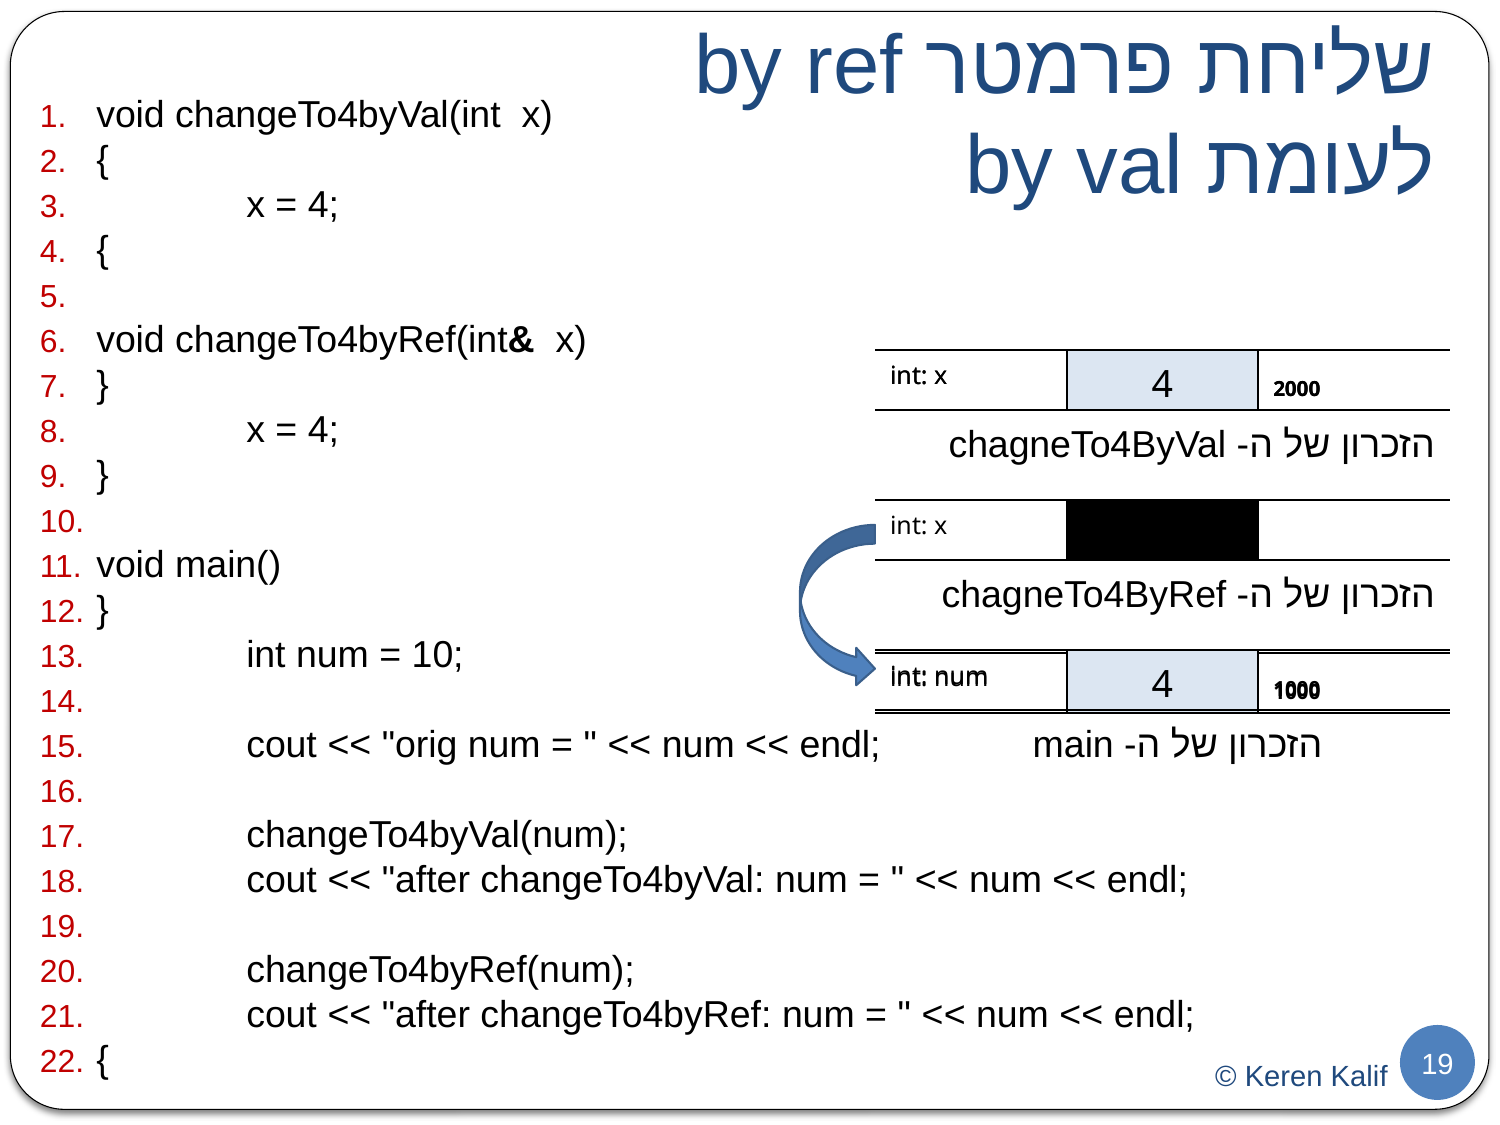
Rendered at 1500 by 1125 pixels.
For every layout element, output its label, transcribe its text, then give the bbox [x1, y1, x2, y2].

slide_number 19 [1399, 1024, 1475, 1100]
footer © Keren Kalif [1200, 1037, 1500, 1113]
list void changeTo4byVal(int x) { x = 4; { void changeTo4byRef(int& x) } x = 4; } void main() } int num = 10; cout << "orig num = " << num << endl; changeTo4byVal(num); cout << "after changeTo4byVal: num = " << num << endl; changeTo4byRef(num); cout << "after changeTo4byRef: num = " << num << endl; { [24, 37, 1500, 888]
